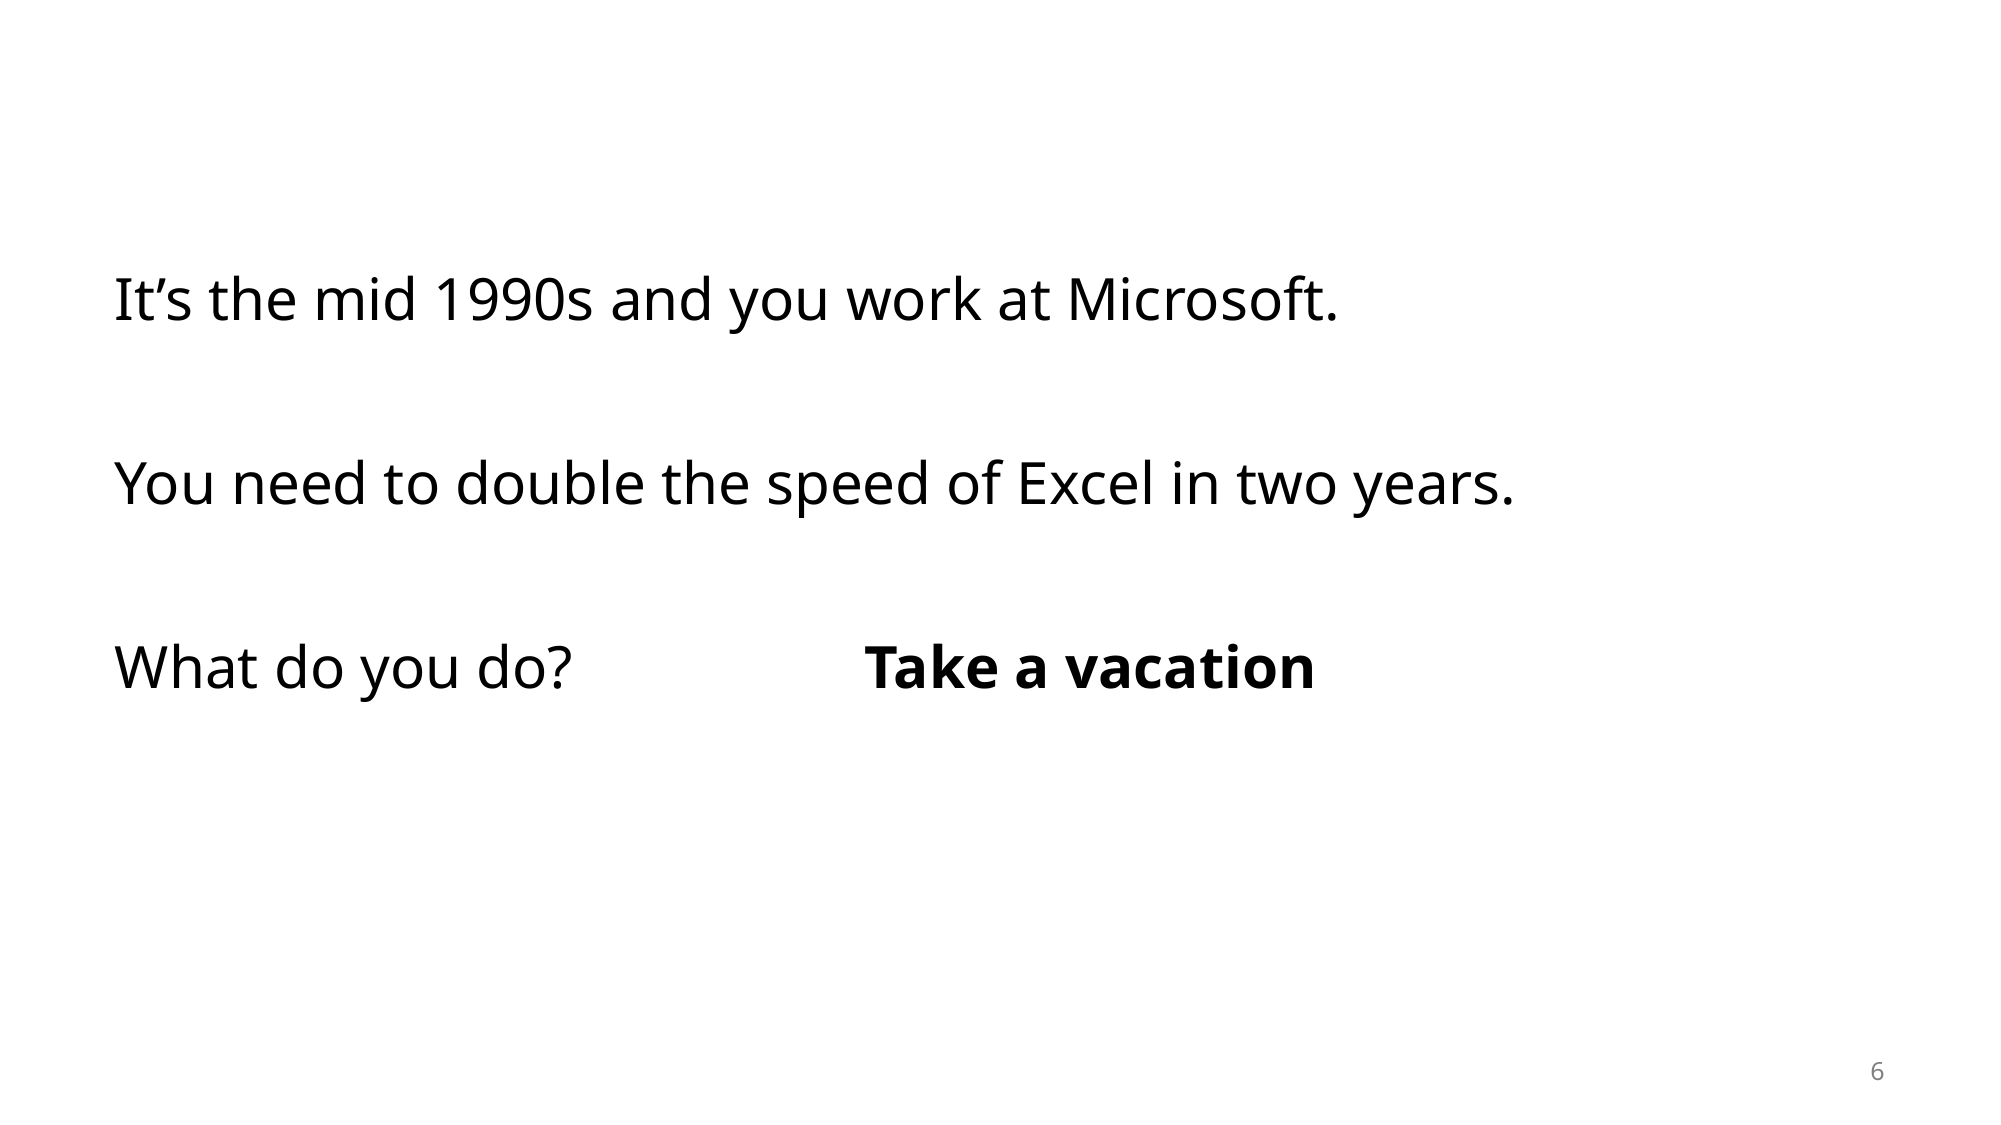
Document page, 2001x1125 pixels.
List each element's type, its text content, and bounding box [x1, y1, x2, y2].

slide_number 6 [1749, 1042, 1900, 1103]
list It’s the mid 1990s and you work at Microsoft. You need to double the speed of Excel in two years. What do you do? Take a vacation [99, 262, 1911, 1005]
